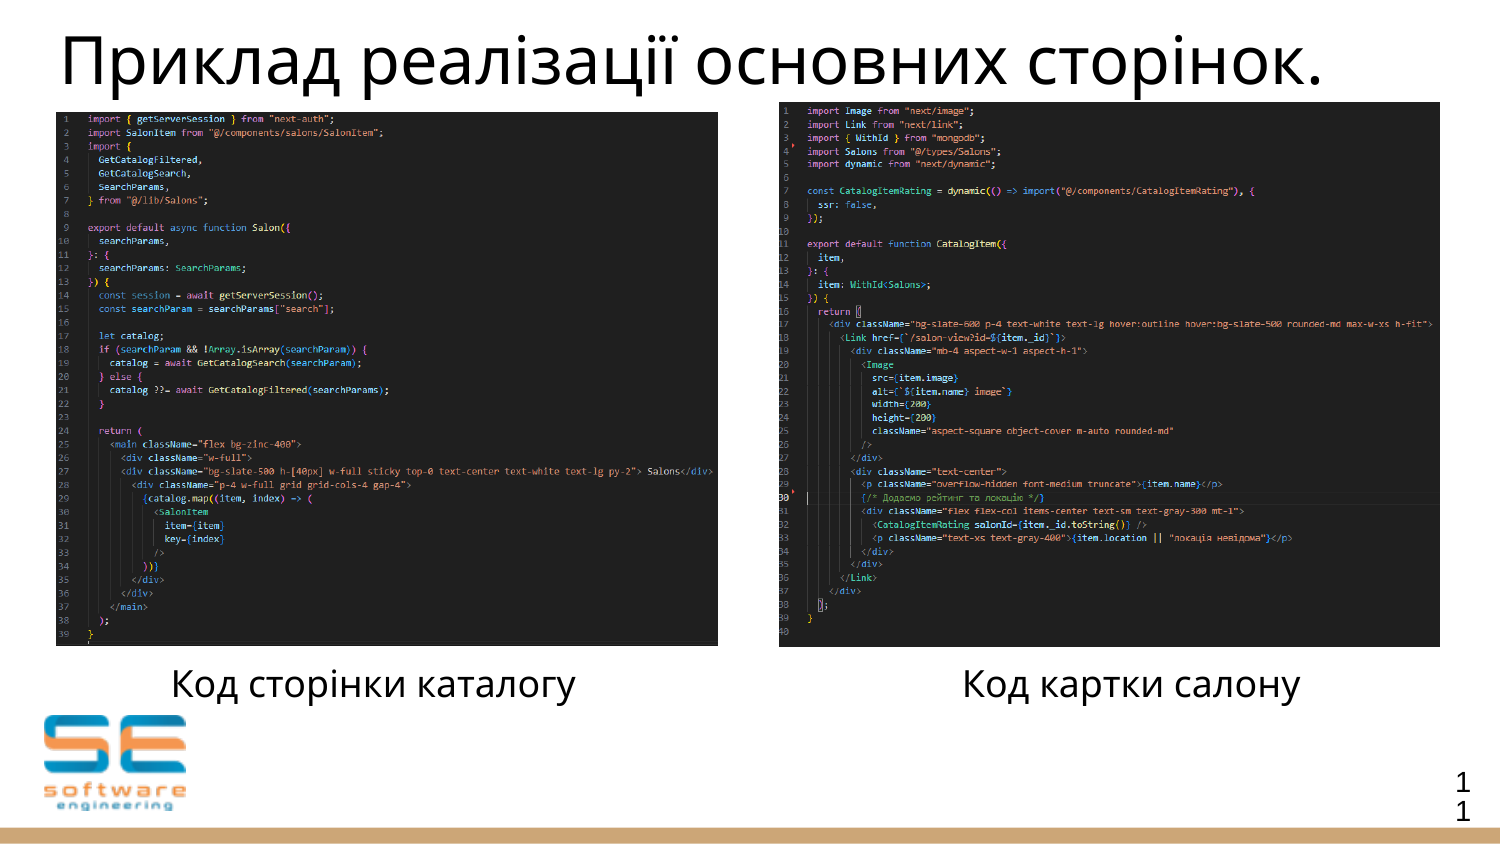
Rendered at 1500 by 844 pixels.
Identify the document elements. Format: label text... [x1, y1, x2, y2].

title Приклад реалізації основних сторінок. [44, 0, 1442, 113]
picture [43, 714, 186, 811]
picture [779, 102, 1441, 647]
text_box ‹#› [1440, 755, 1487, 806]
text_box Код сторінки каталогу [155, 654, 596, 721]
text_box Код картки салону [946, 654, 1345, 721]
picture [56, 112, 718, 646]
